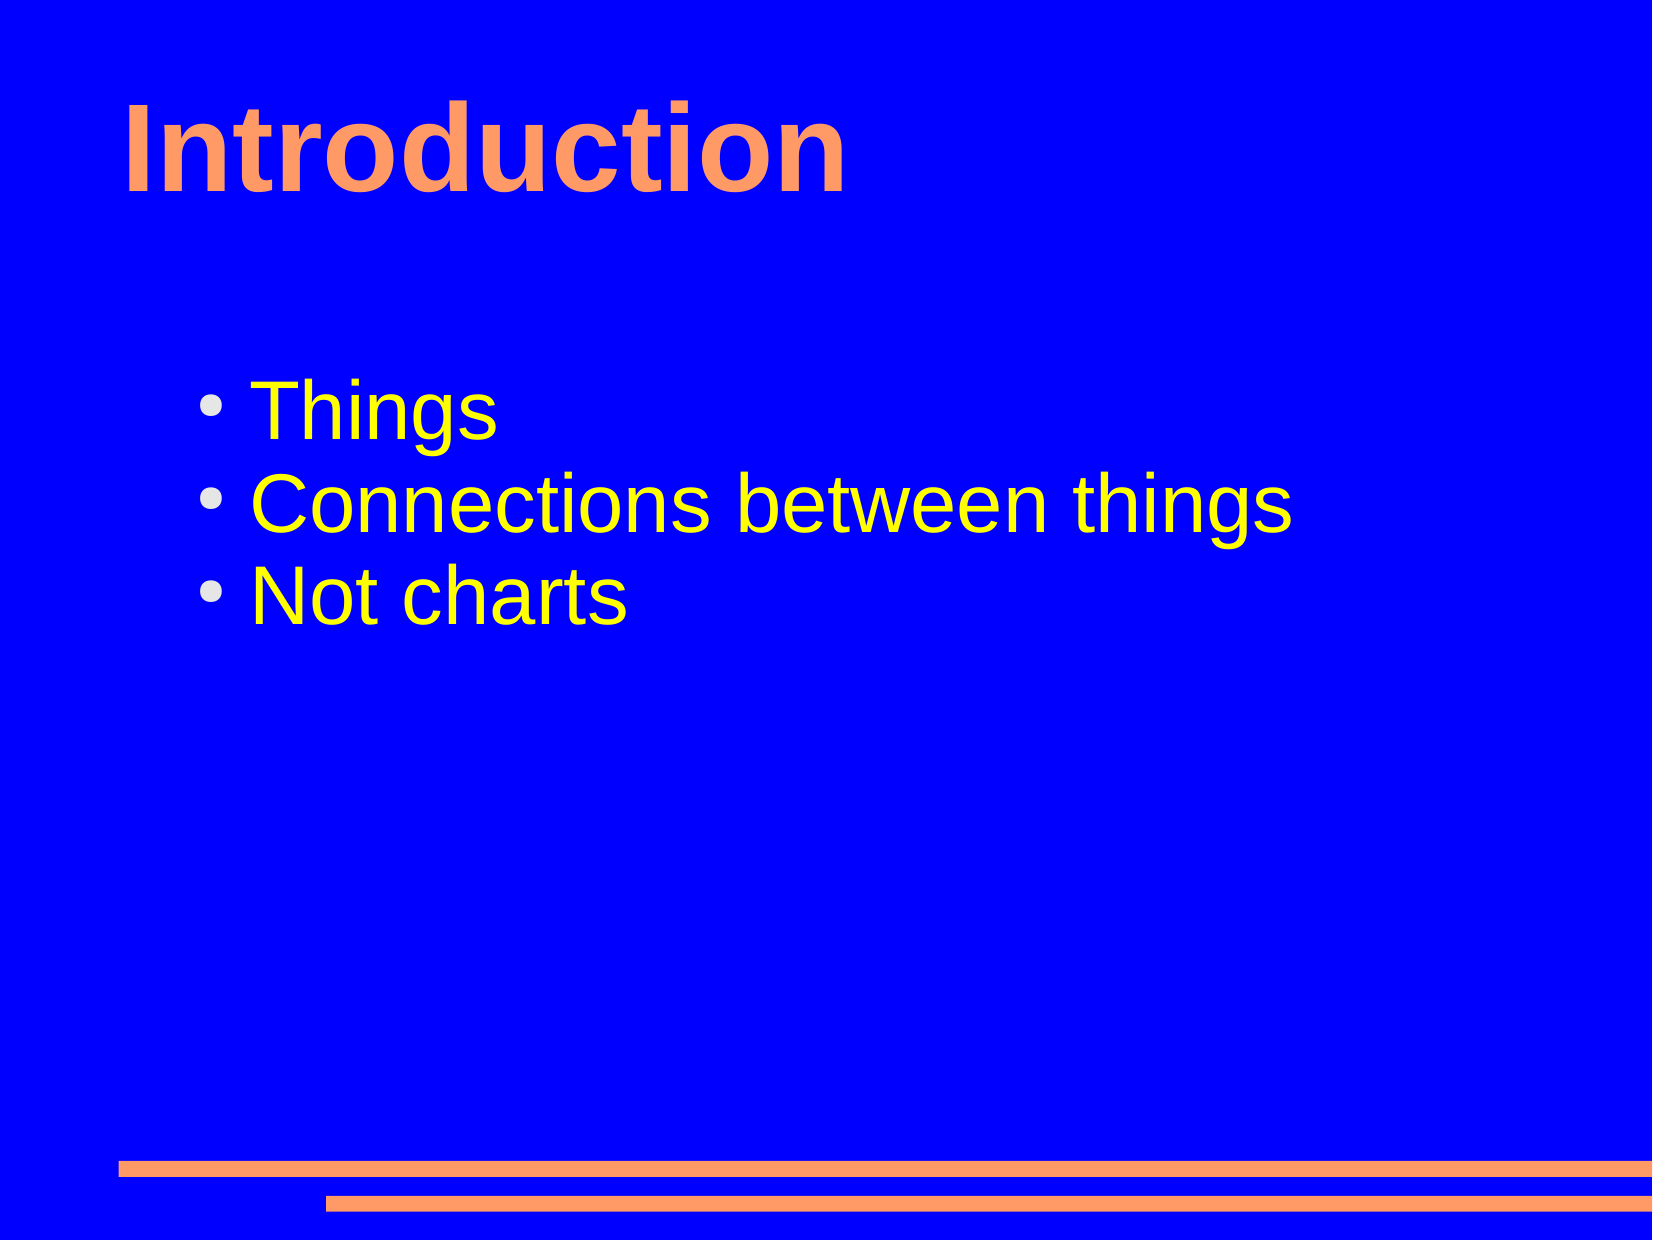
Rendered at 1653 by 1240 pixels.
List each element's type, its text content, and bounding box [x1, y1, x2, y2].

title Introduction [121, 45, 1535, 254]
list Things Connections between things Not charts [178, 364, 1570, 1147]
